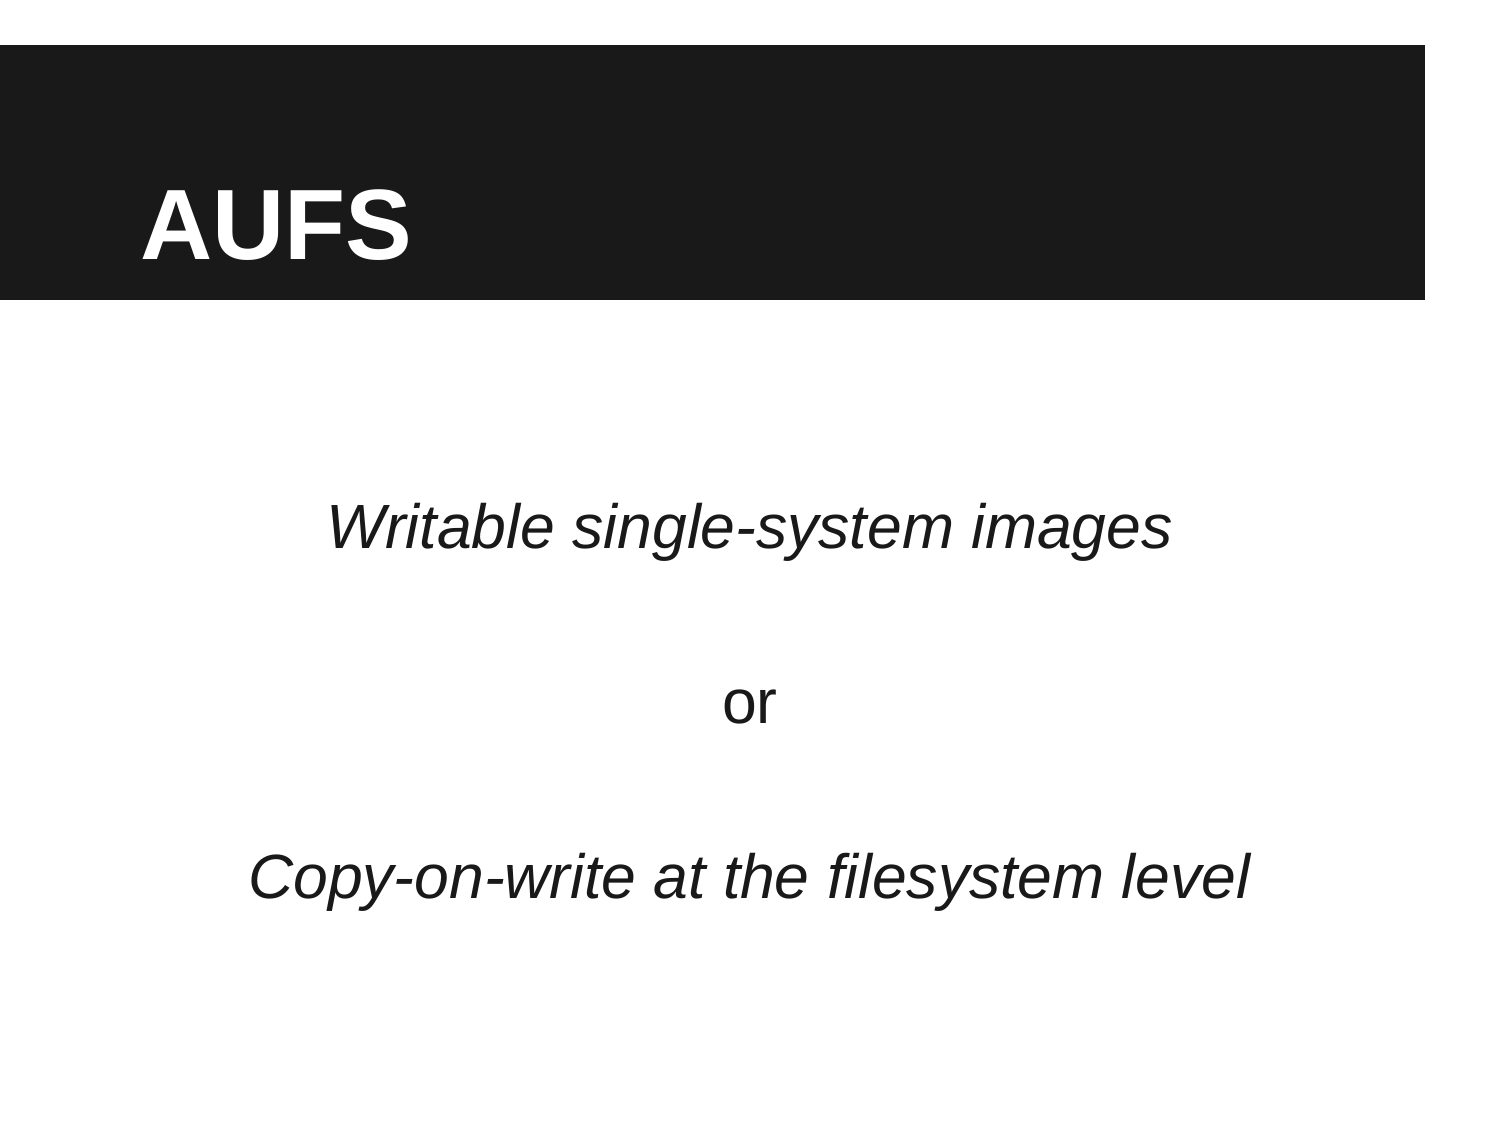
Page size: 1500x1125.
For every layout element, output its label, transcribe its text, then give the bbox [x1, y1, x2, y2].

title AUFS [75, 45, 1425, 295]
list Writable single-system images or Copy-on-write at the filesystem level [75, 319, 1425, 1078]
